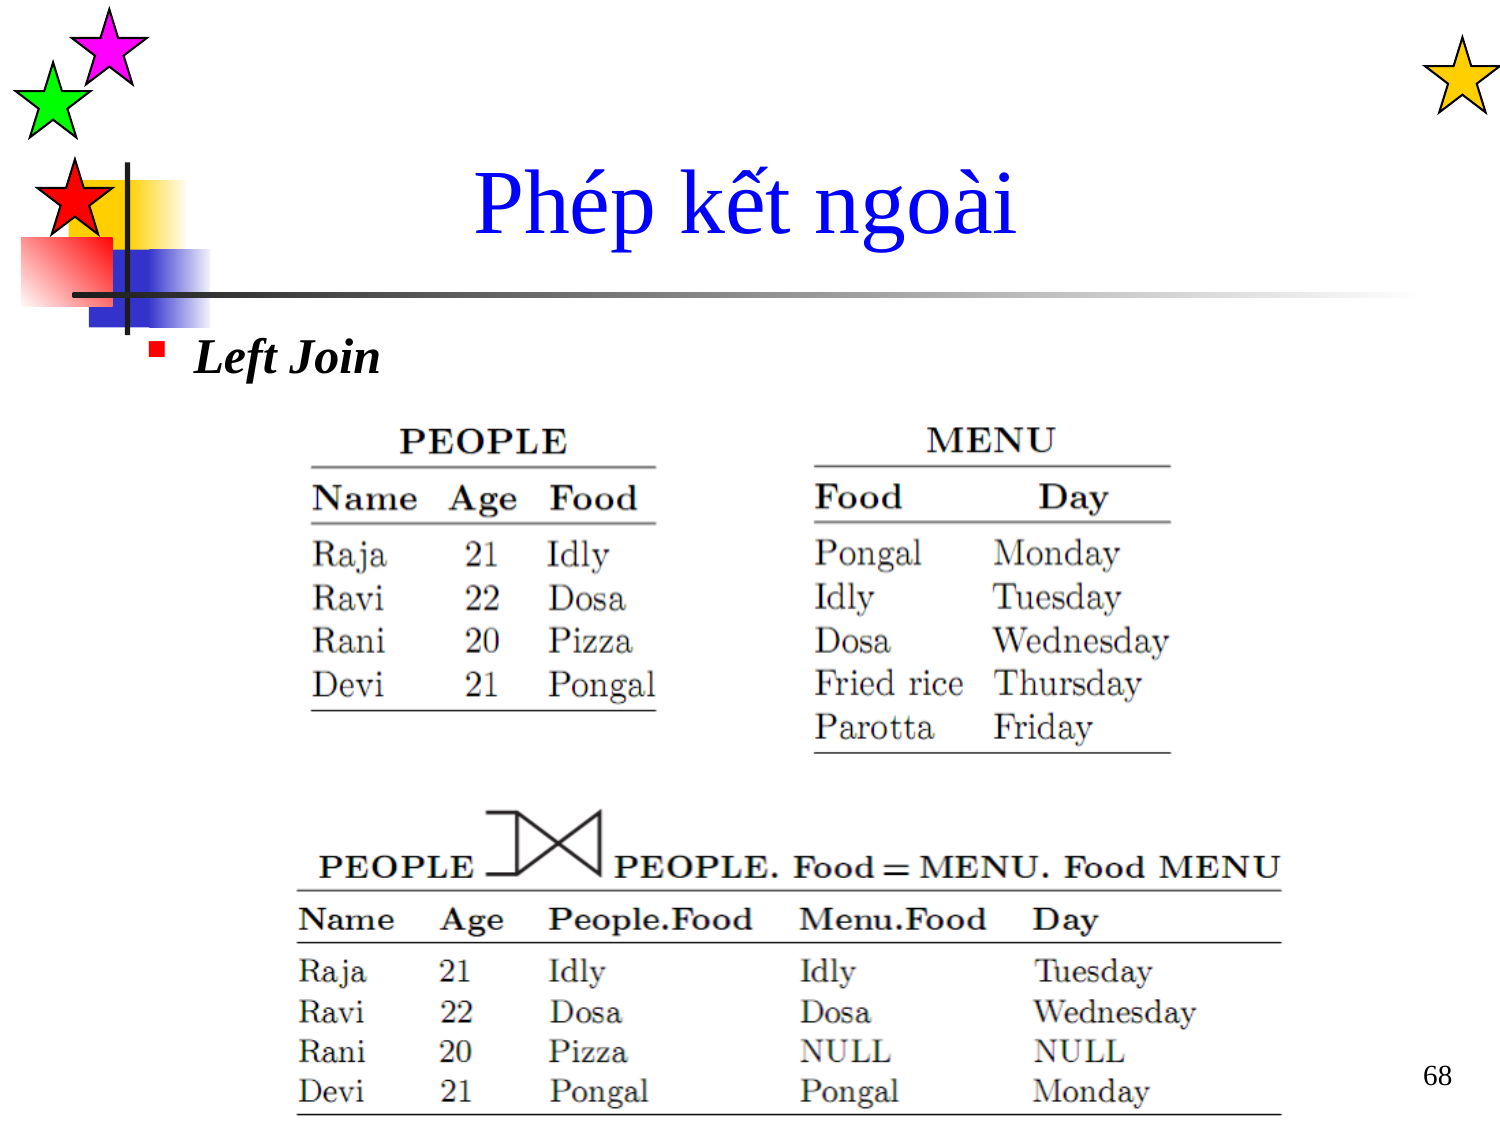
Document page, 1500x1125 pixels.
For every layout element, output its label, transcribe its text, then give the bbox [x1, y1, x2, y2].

slide_number 68 [1291, 1024, 1468, 1100]
picture [287, 398, 1288, 1125]
text_box Left Join [56, 315, 1407, 1059]
title Phép kết ngoài [75, 87, 1418, 260]
